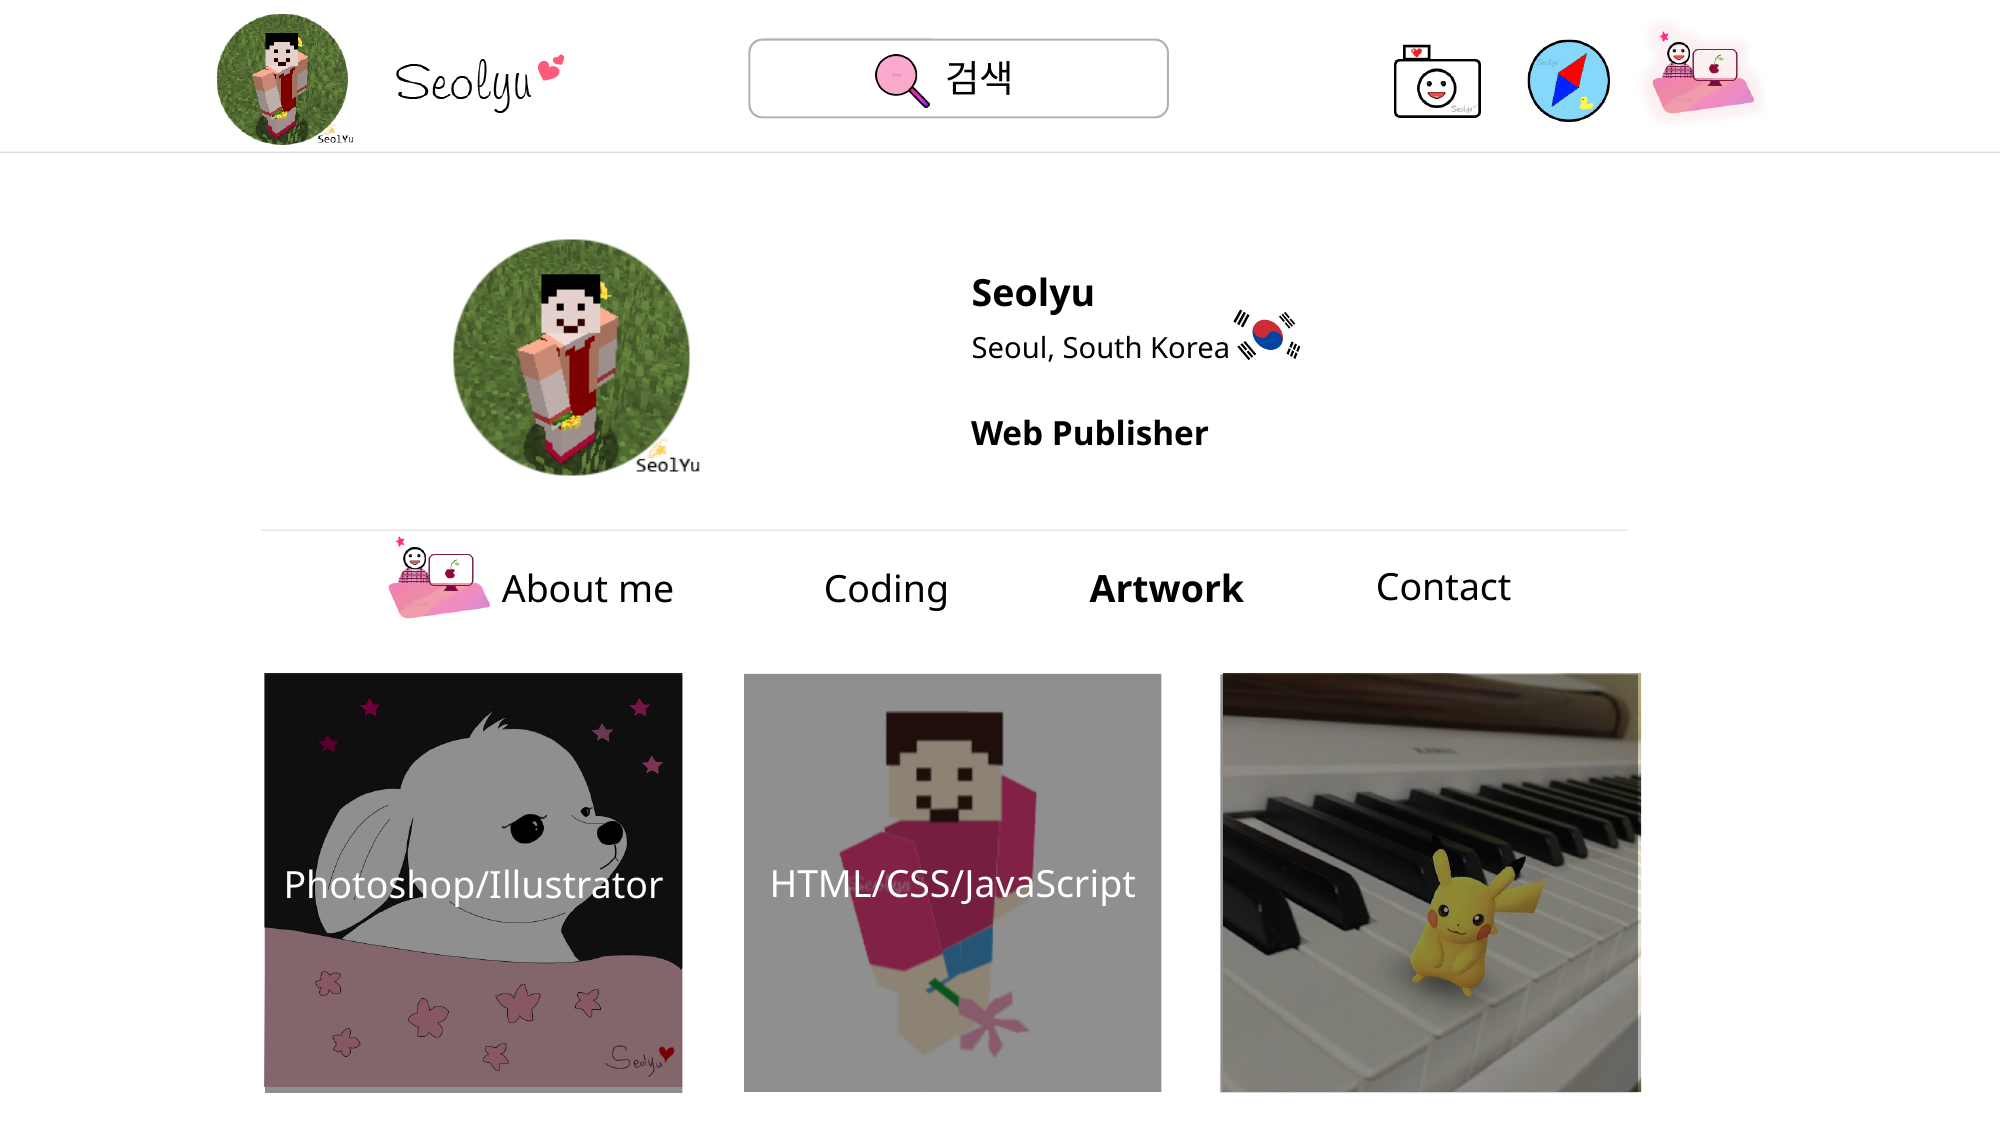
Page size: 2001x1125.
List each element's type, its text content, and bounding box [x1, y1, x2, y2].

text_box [958, 261, 1314, 373]
text_box [1219, 673, 1639, 1093]
text_box HTML/CSS/JavaScript [743, 673, 1162, 1093]
picture [375, 43, 572, 122]
picture [1510, 23, 1629, 142]
picture [200, 0, 363, 160]
text_box Web Publisher [956, 404, 1224, 460]
text_box Photoshop/Illustrator [264, 674, 683, 1094]
picture [1641, 25, 1759, 144]
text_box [749, 39, 1168, 118]
picture [424, 210, 719, 504]
text_box Contact [1360, 555, 1527, 616]
picture [1375, 21, 1498, 144]
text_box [376, 530, 690, 649]
text_box Artwork [1074, 557, 1260, 618]
text_box Coding [808, 557, 965, 618]
